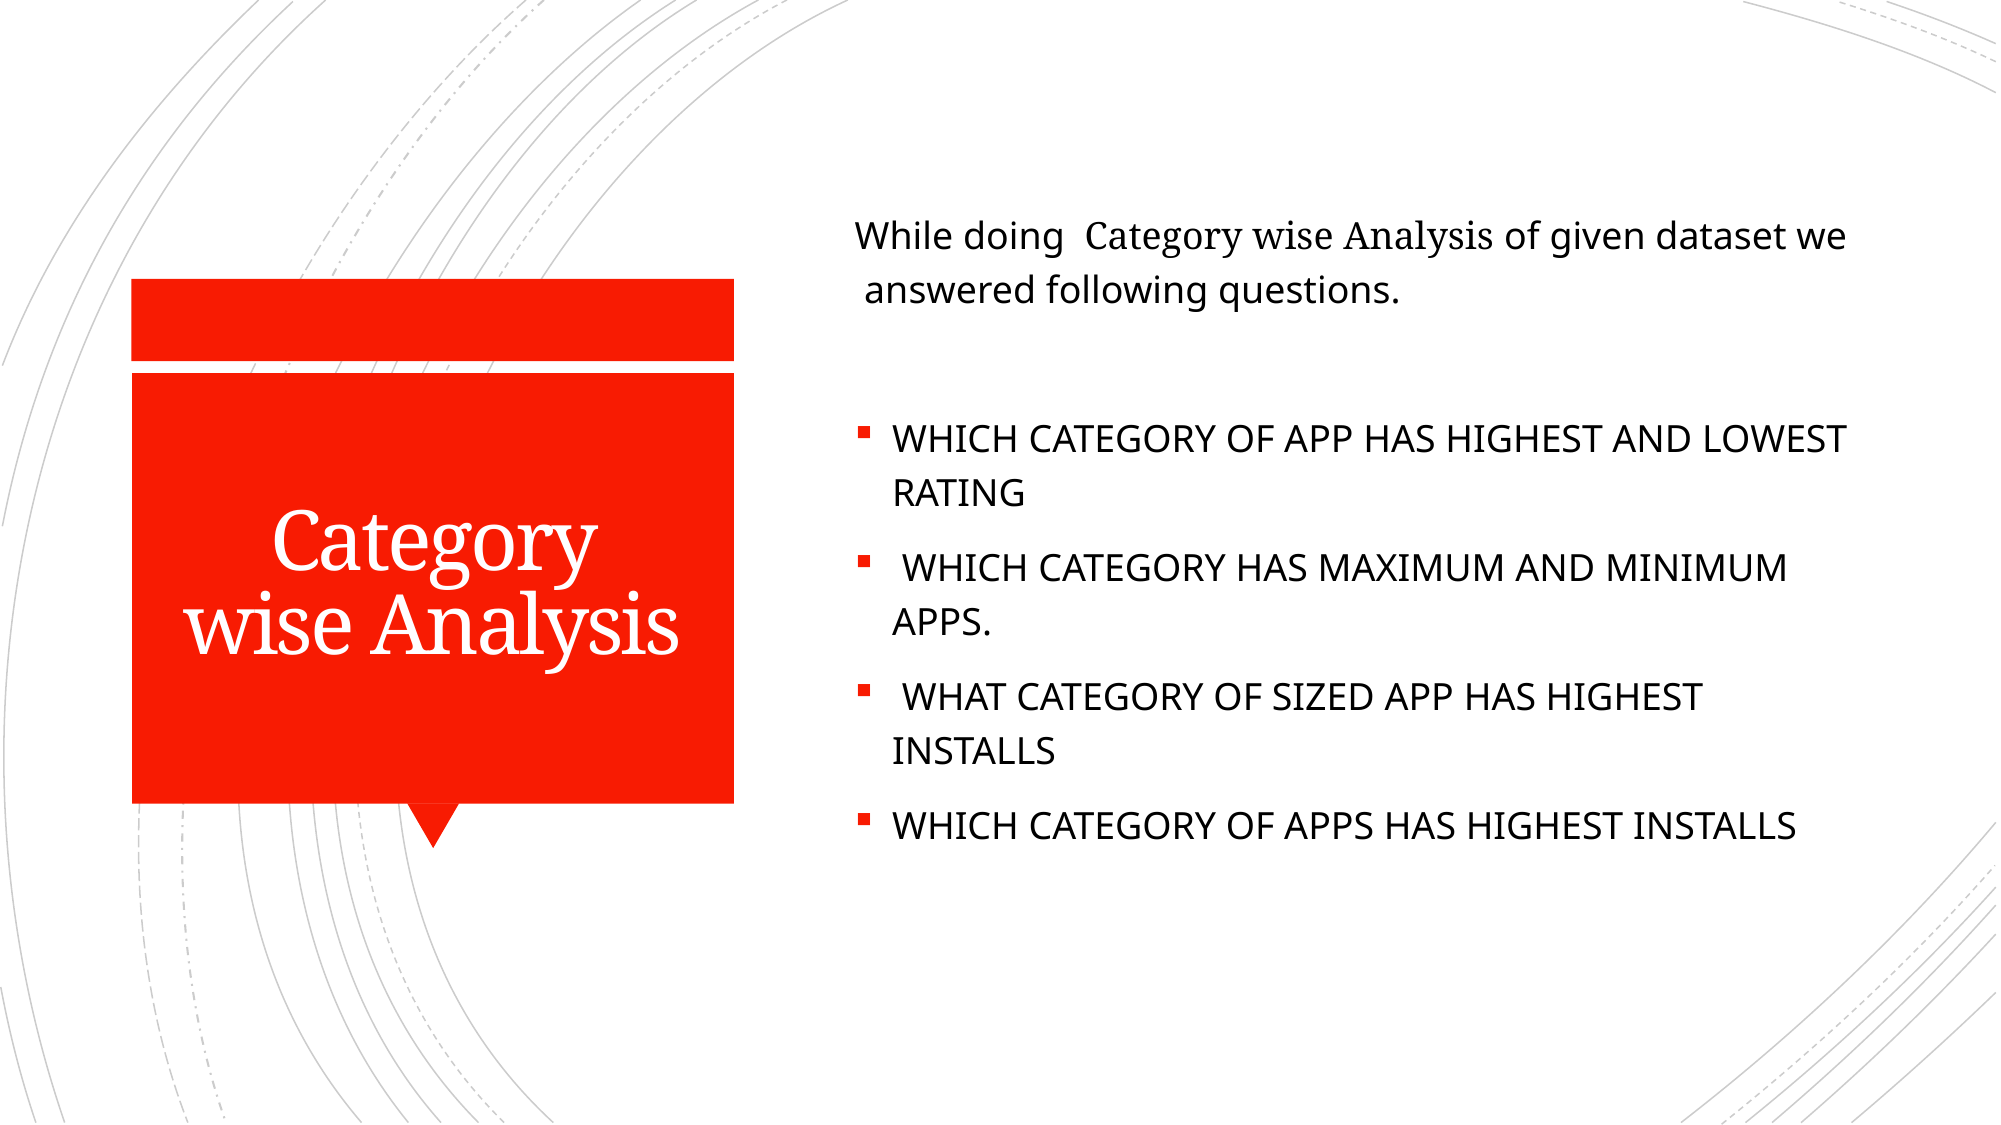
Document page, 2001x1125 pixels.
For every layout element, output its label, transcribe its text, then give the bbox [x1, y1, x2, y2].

list While doing Category wise Analysis of given dataset we answered following questions. WHICH CATEGORY OF APP HAS HIGHEST AND LOWEST RATING WHICH CATEGORY HAS MAXIMUM AND MINIMUM APPS. WHAT CATEGORY OF SIZED APP HAS HIGHEST INSTALLS WHICH CATEGORY OF APPS HAS HIGHEST INSTALLS [839, 131, 1871, 993]
title Category wise Analysis [145, 385, 720, 789]
